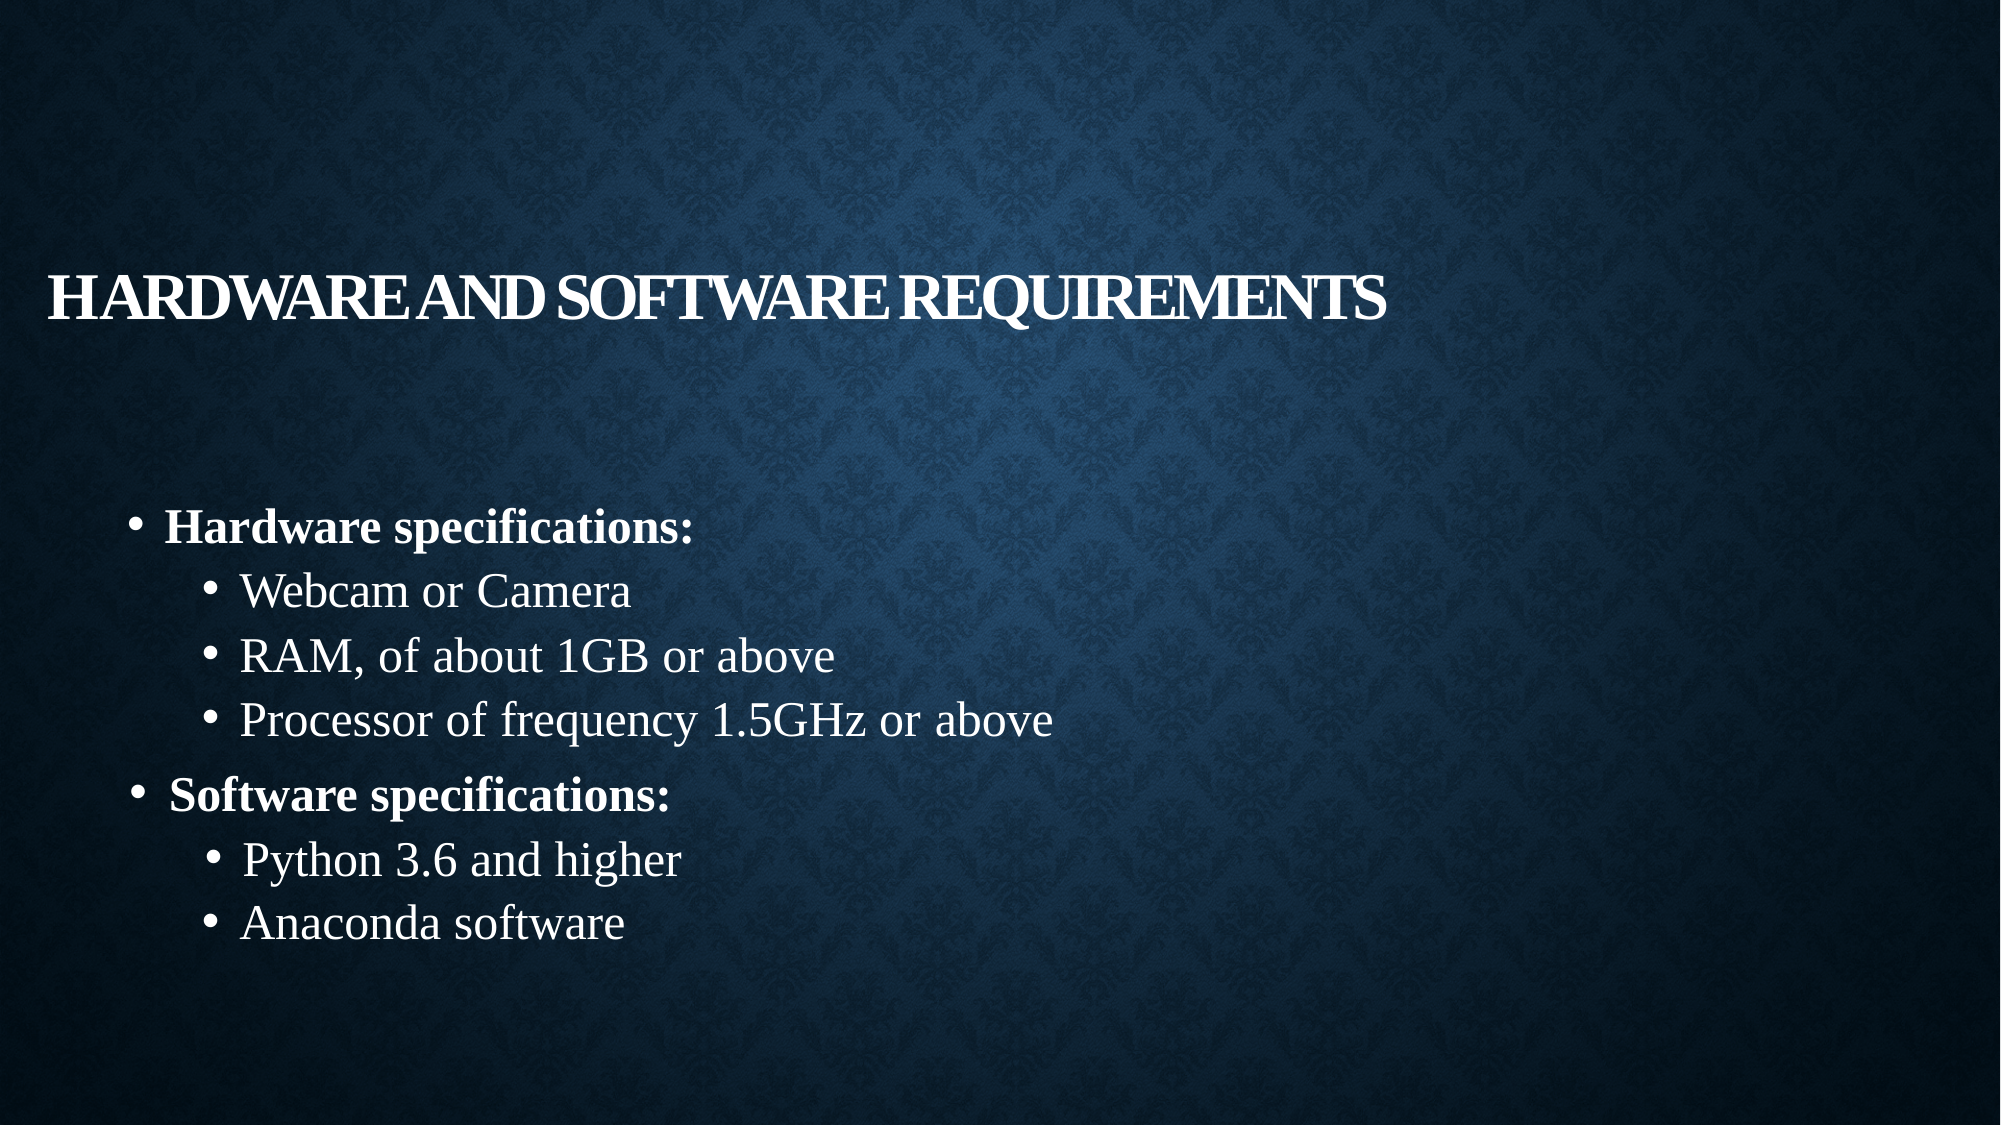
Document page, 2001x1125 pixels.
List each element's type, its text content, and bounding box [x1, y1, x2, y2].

title HARDWARE AND SOFTWARE REQUIREMENTS [37, 196, 1398, 387]
text_box Hardware specifications: Webcam or Camera RAM, of about 1GB or above Processor of frequency 1.5GHz or above Software specifications: Python 3.6 and higher Anaconda software [124, 487, 1058, 951]
